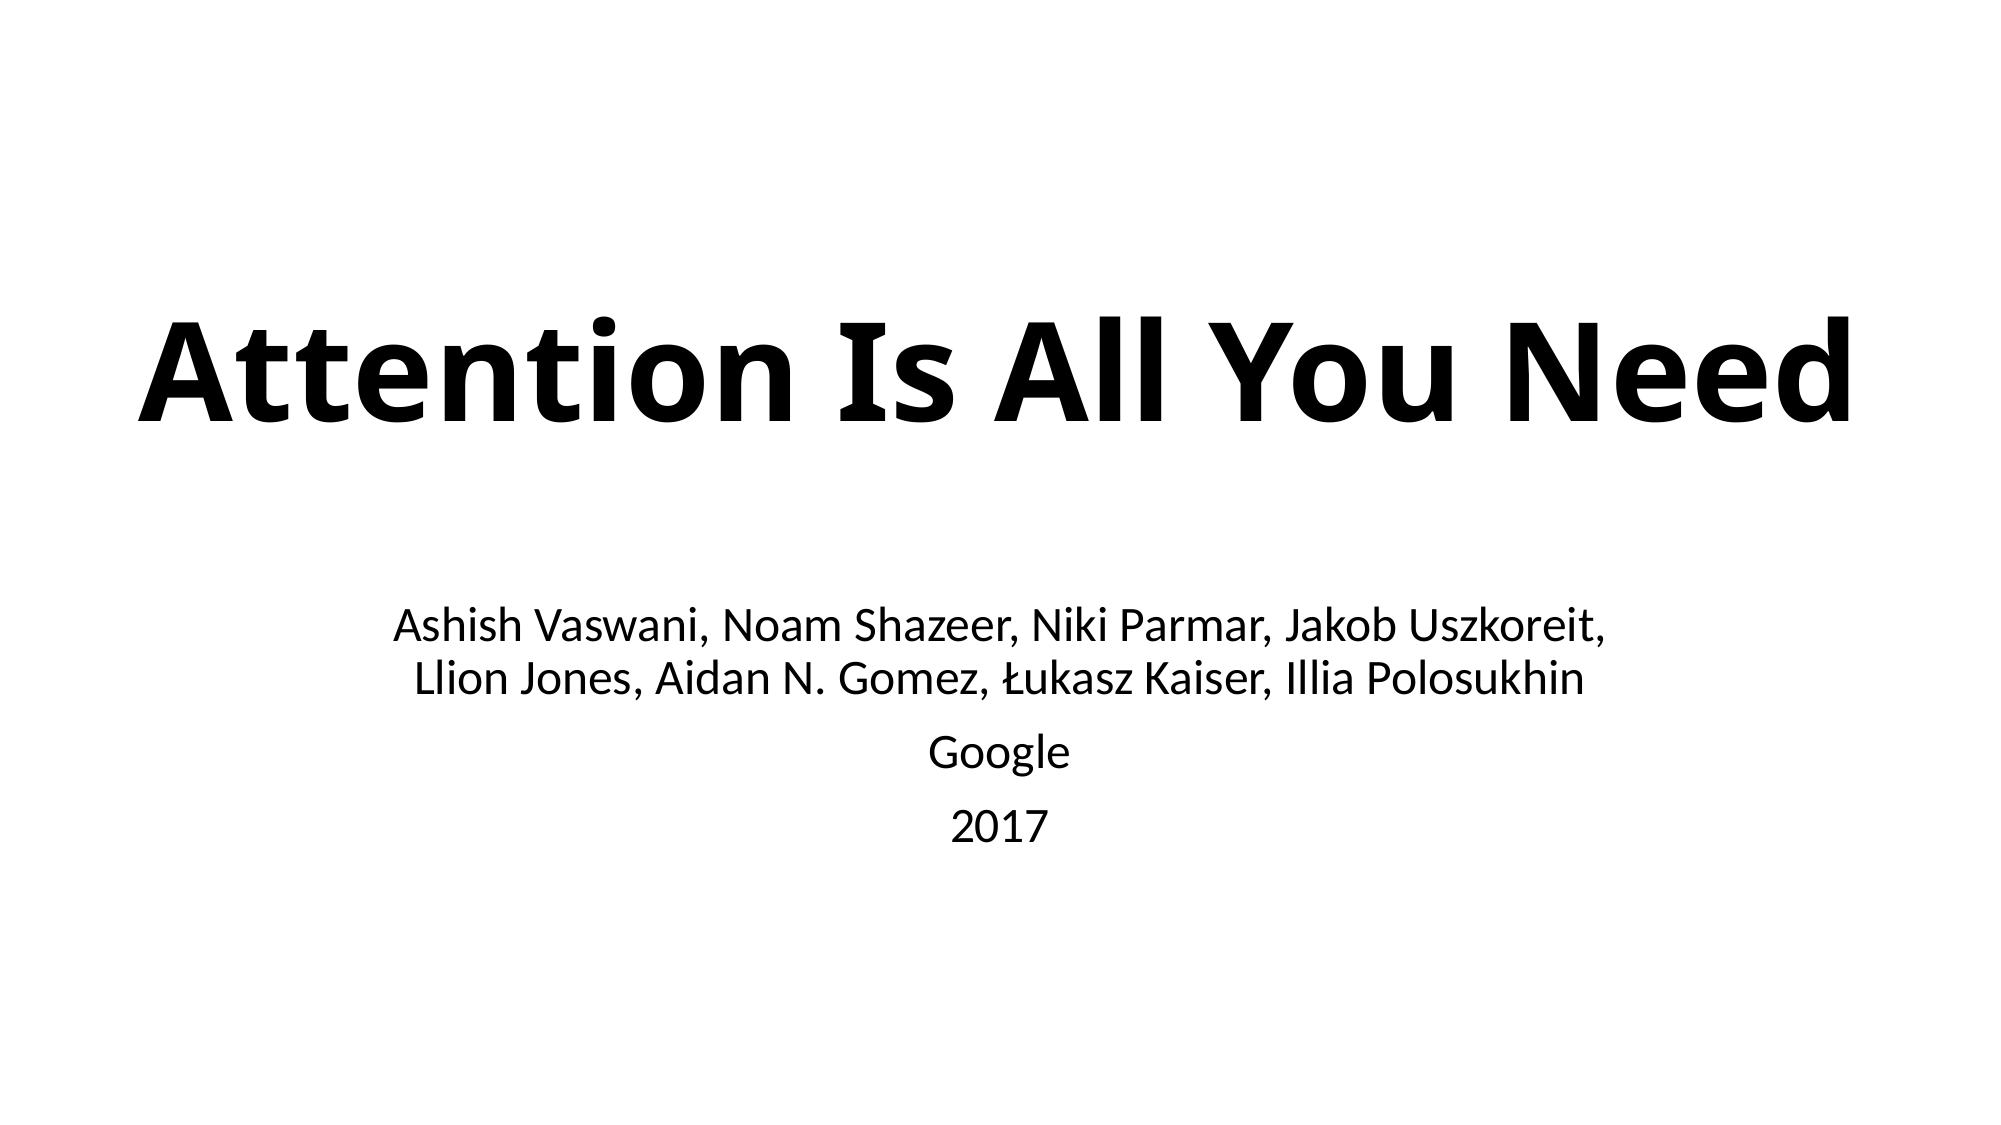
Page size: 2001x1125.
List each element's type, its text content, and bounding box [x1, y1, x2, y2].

title Attention Is All You Need [0, 262, 2000, 459]
subtitle Ashish Vaswani, Noam Shazeer, Niki Parmar, Jakob Uszkoreit, Llion Jones, Aidan N. Gomez, Łukasz Kaiser, Illia Polosukhin Google 2017 [249, 590, 1750, 863]
